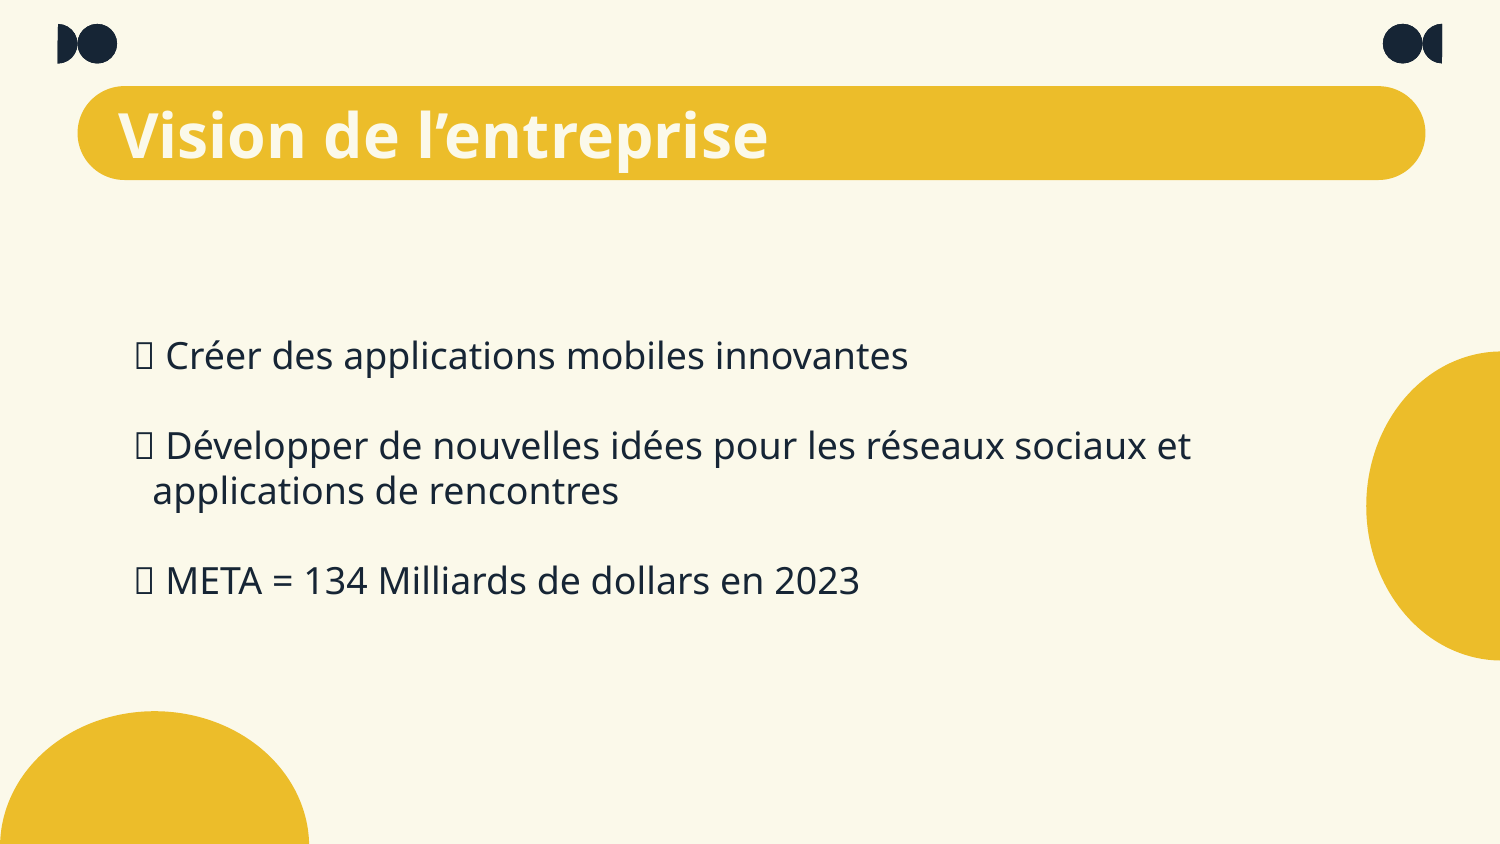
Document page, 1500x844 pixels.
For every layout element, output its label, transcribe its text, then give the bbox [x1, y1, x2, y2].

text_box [37, 23, 118, 64]
text_box [1382, 86, 1426, 180]
list 🐝 Créer des applications mobiles innovantes 🐝 Développer de nouvelles idées pour les réseaux sociaux et applications de rencontres 🐝 META = 134 Milliards de dollars en 2023 [118, 246, 1272, 689]
text_box [77, 86, 118, 180]
title Vision de l’entreprise [118, 86, 1382, 180]
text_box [1382, 23, 1463, 64]
